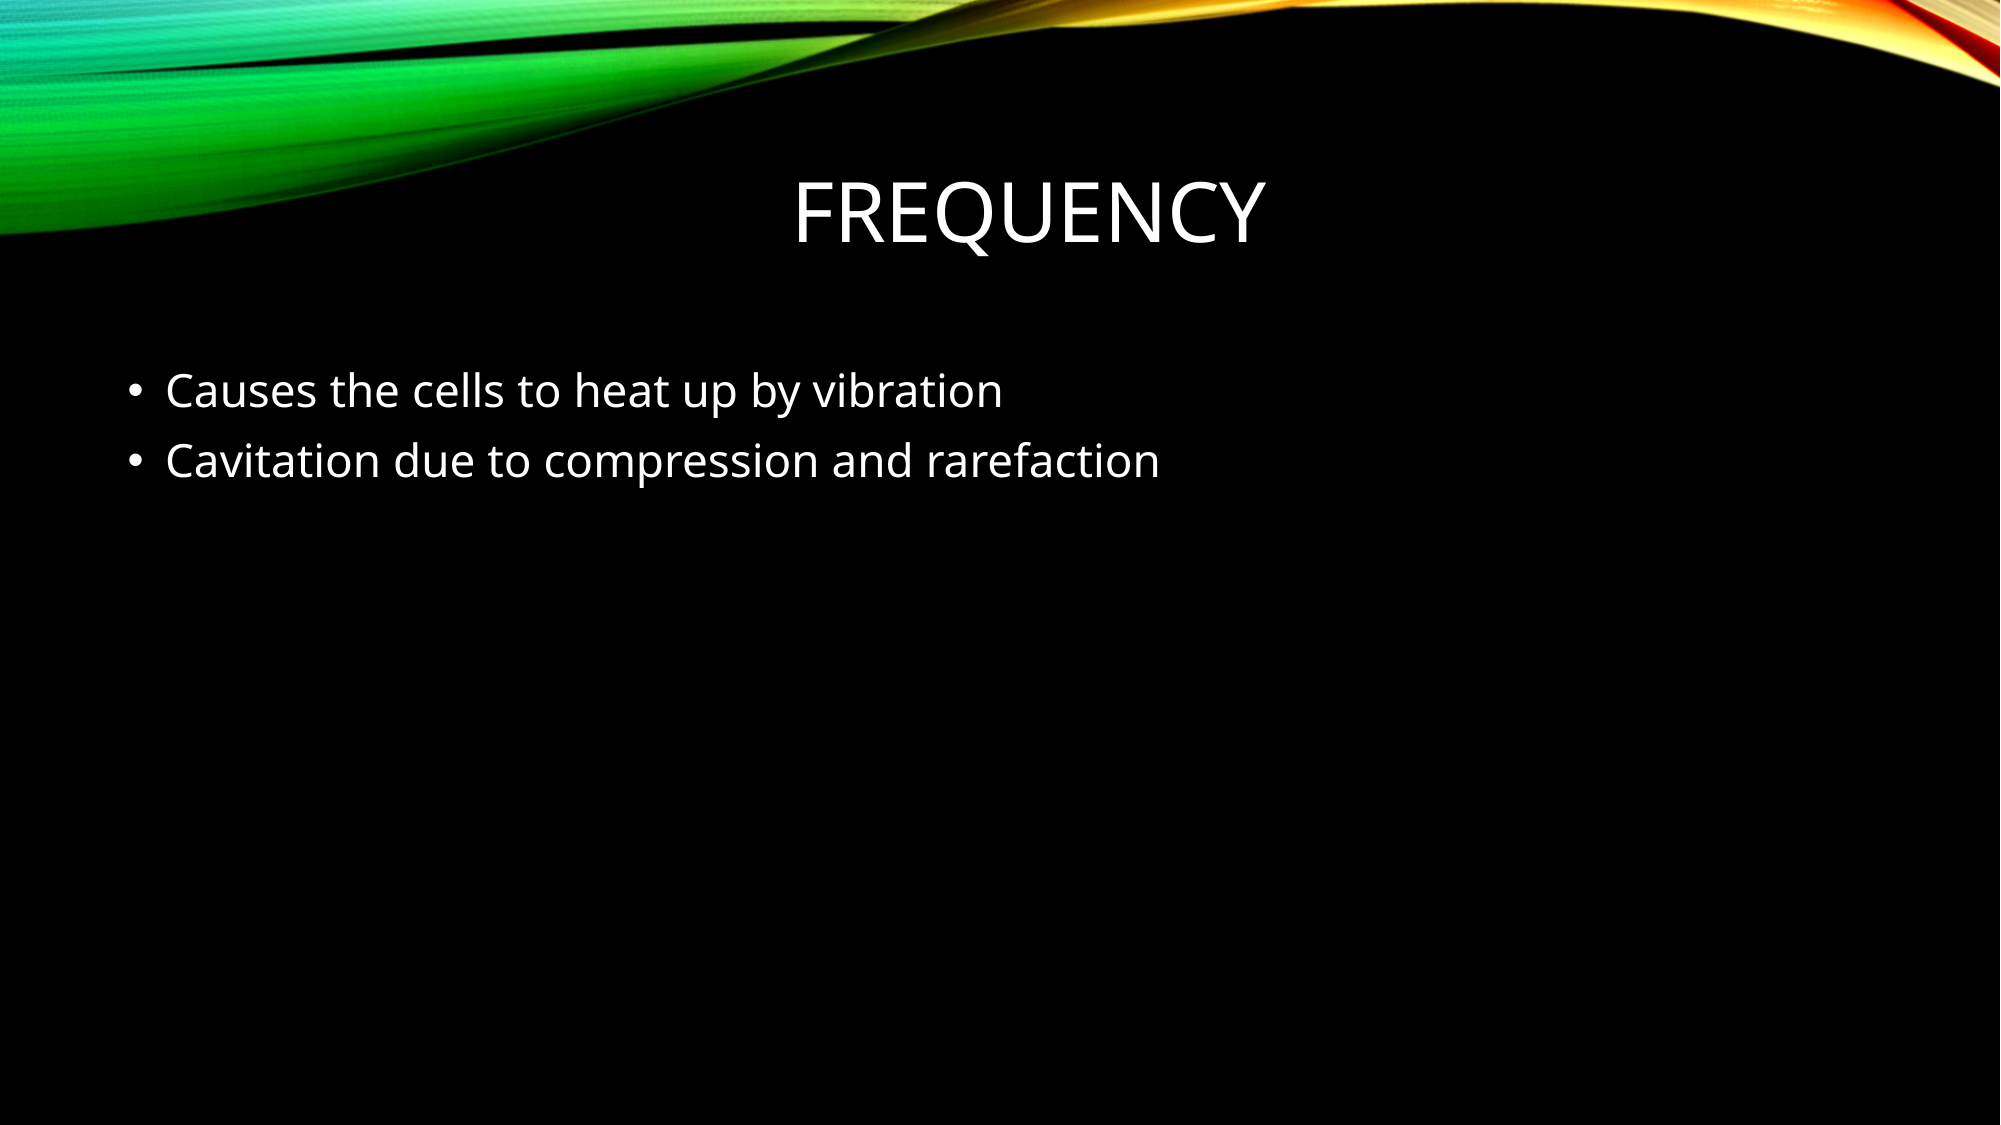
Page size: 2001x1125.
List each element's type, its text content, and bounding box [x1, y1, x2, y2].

title Frequency [0, 109, 1282, 322]
picture [0, 0, 2000, 237]
list Causes the cells to heat up by vibration Cavitation due to compression and rarefaction [112, 360, 1888, 1021]
